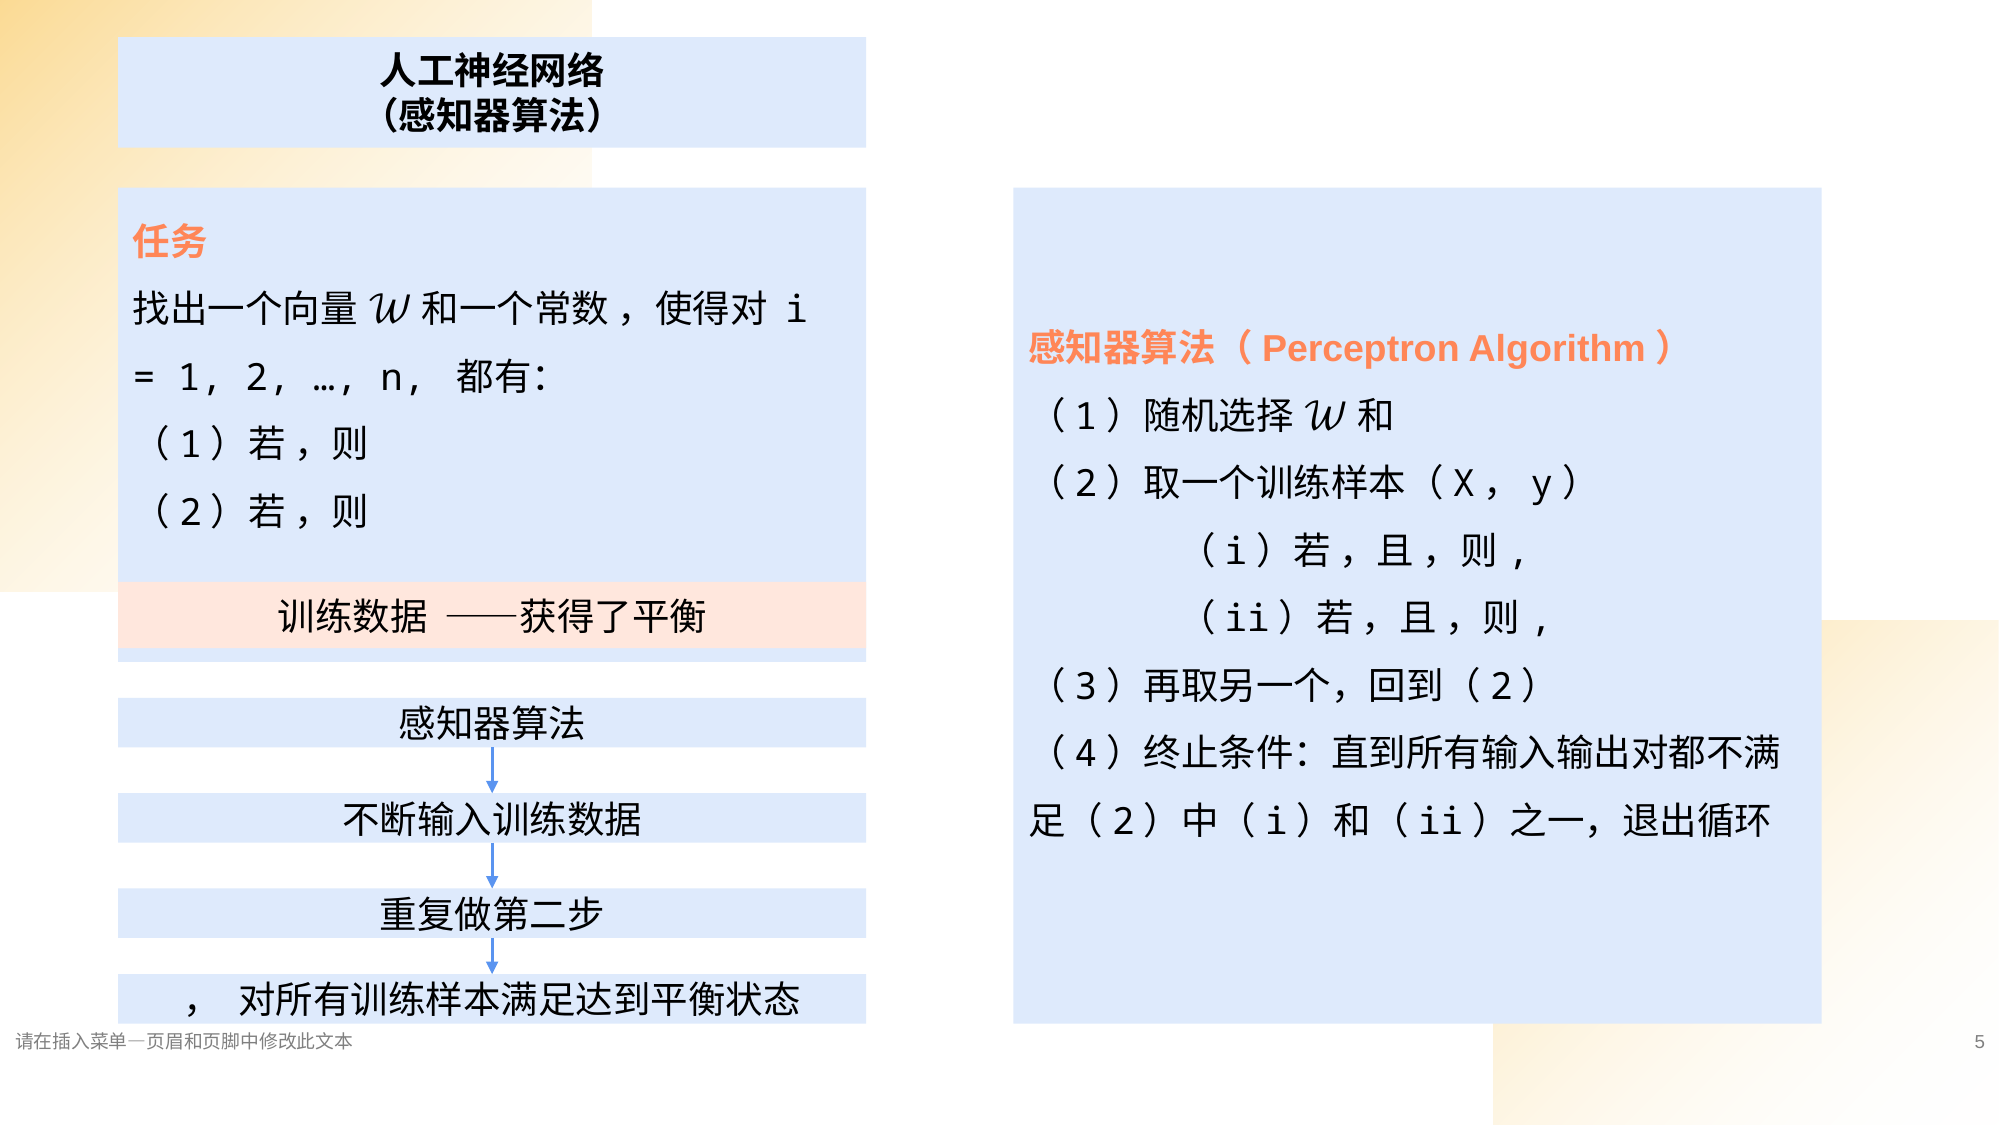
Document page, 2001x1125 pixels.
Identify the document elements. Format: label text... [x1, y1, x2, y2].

text_box 人工神经网络 （感知器算法） [117, 36, 867, 149]
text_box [118, 697, 867, 1024]
slide_number 5 [1522, 1023, 2000, 1058]
footer 请在插入菜单—页 眉和页脚中修改此文本 [0, 1023, 680, 1058]
